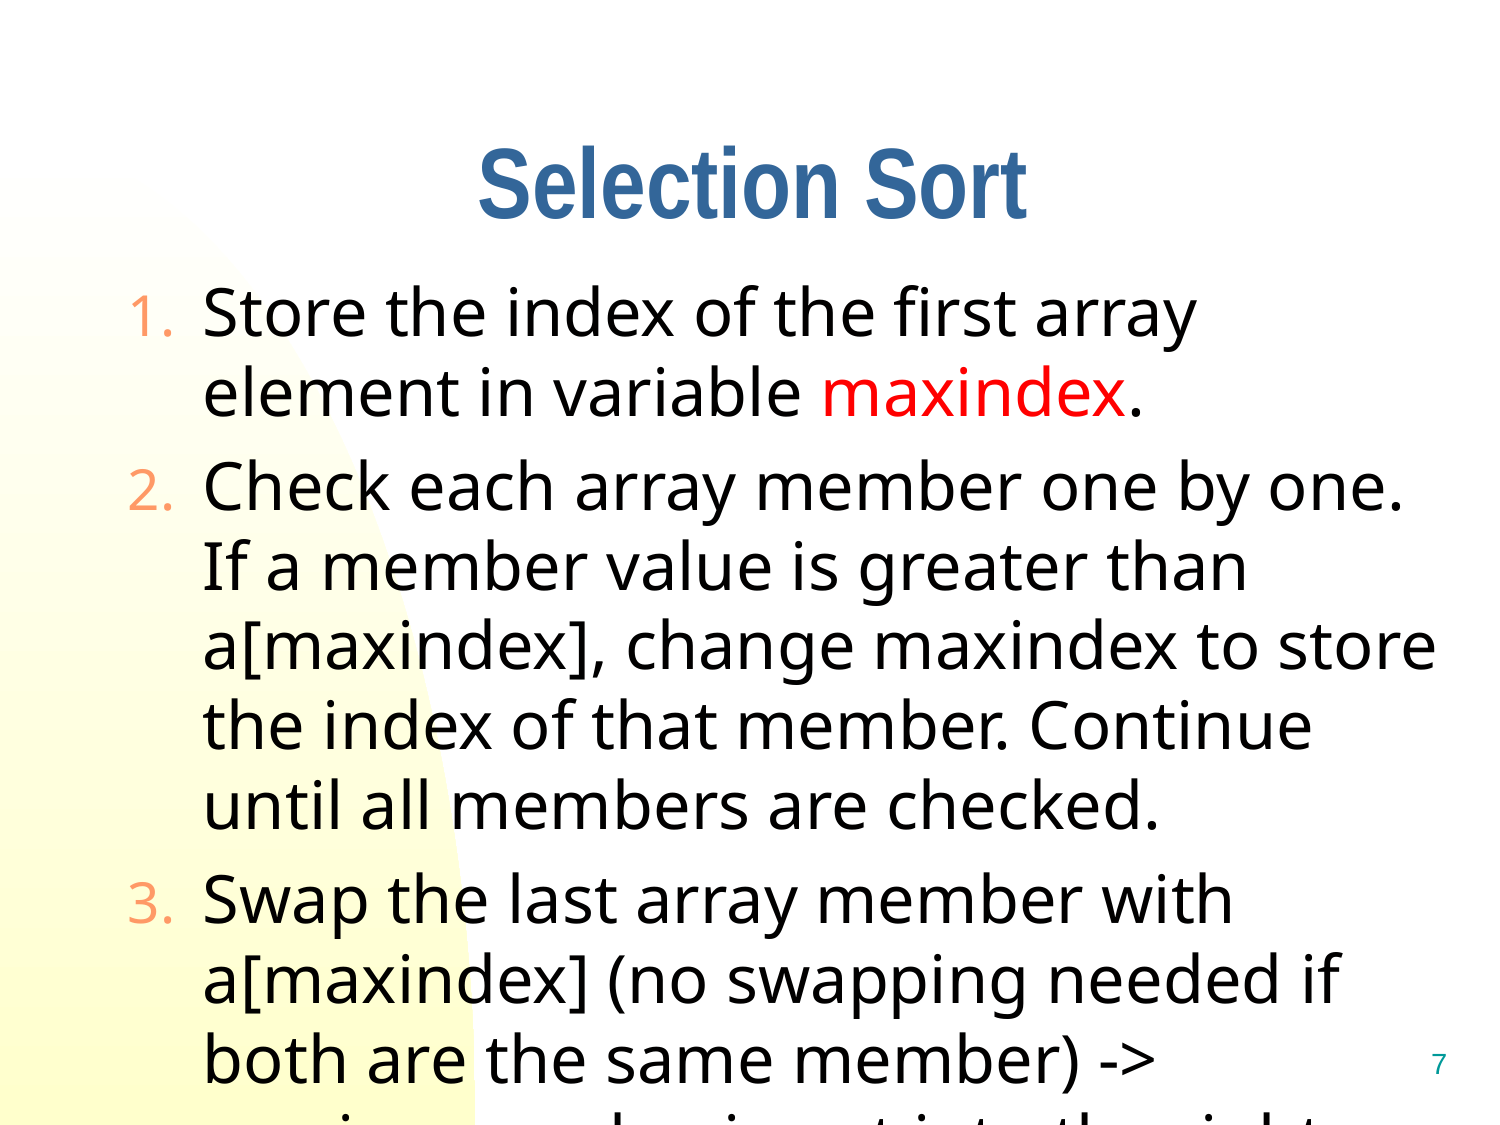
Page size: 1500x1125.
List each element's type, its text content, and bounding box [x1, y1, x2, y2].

slide_number 7 [1149, 1024, 1463, 1101]
title Selection Sort [462, 99, 1463, 262]
list Store the index of the first array element in variable maxindex. Check each array member one by one. If a member value is greater than a[maxindex], change maxindex to store the index of that member. Continue until all members are checked. Swap the last array member with a[maxindex] (no swapping needed if both are the same member) -> maximum value is put into the right most slot. Repeat 1 – 3 again for the remaining n-1 array member. [112, 262, 1463, 988]
